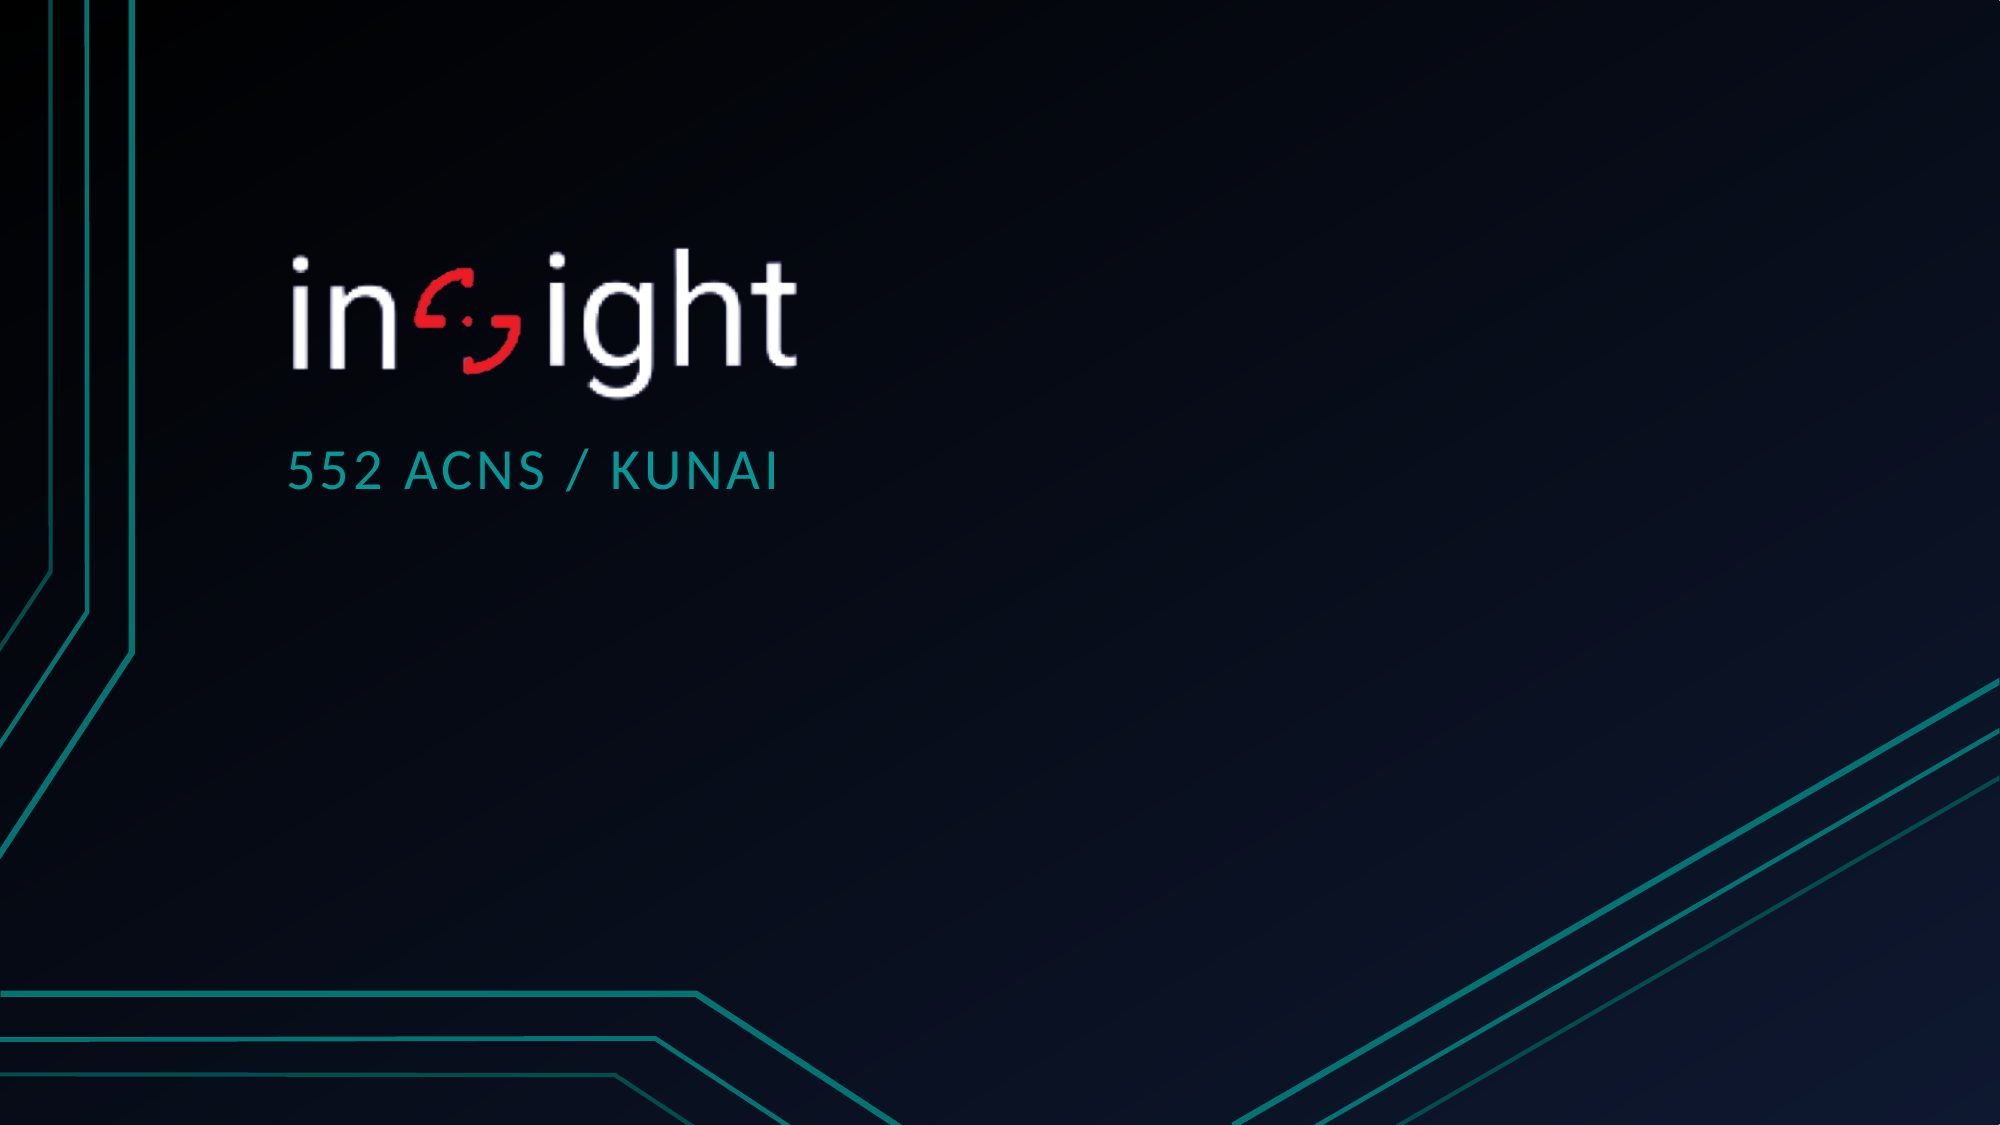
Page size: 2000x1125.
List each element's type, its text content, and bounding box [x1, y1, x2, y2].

picture [262, 233, 826, 413]
text_box 552 ACNS / KUNAI [266, 429, 1700, 717]
